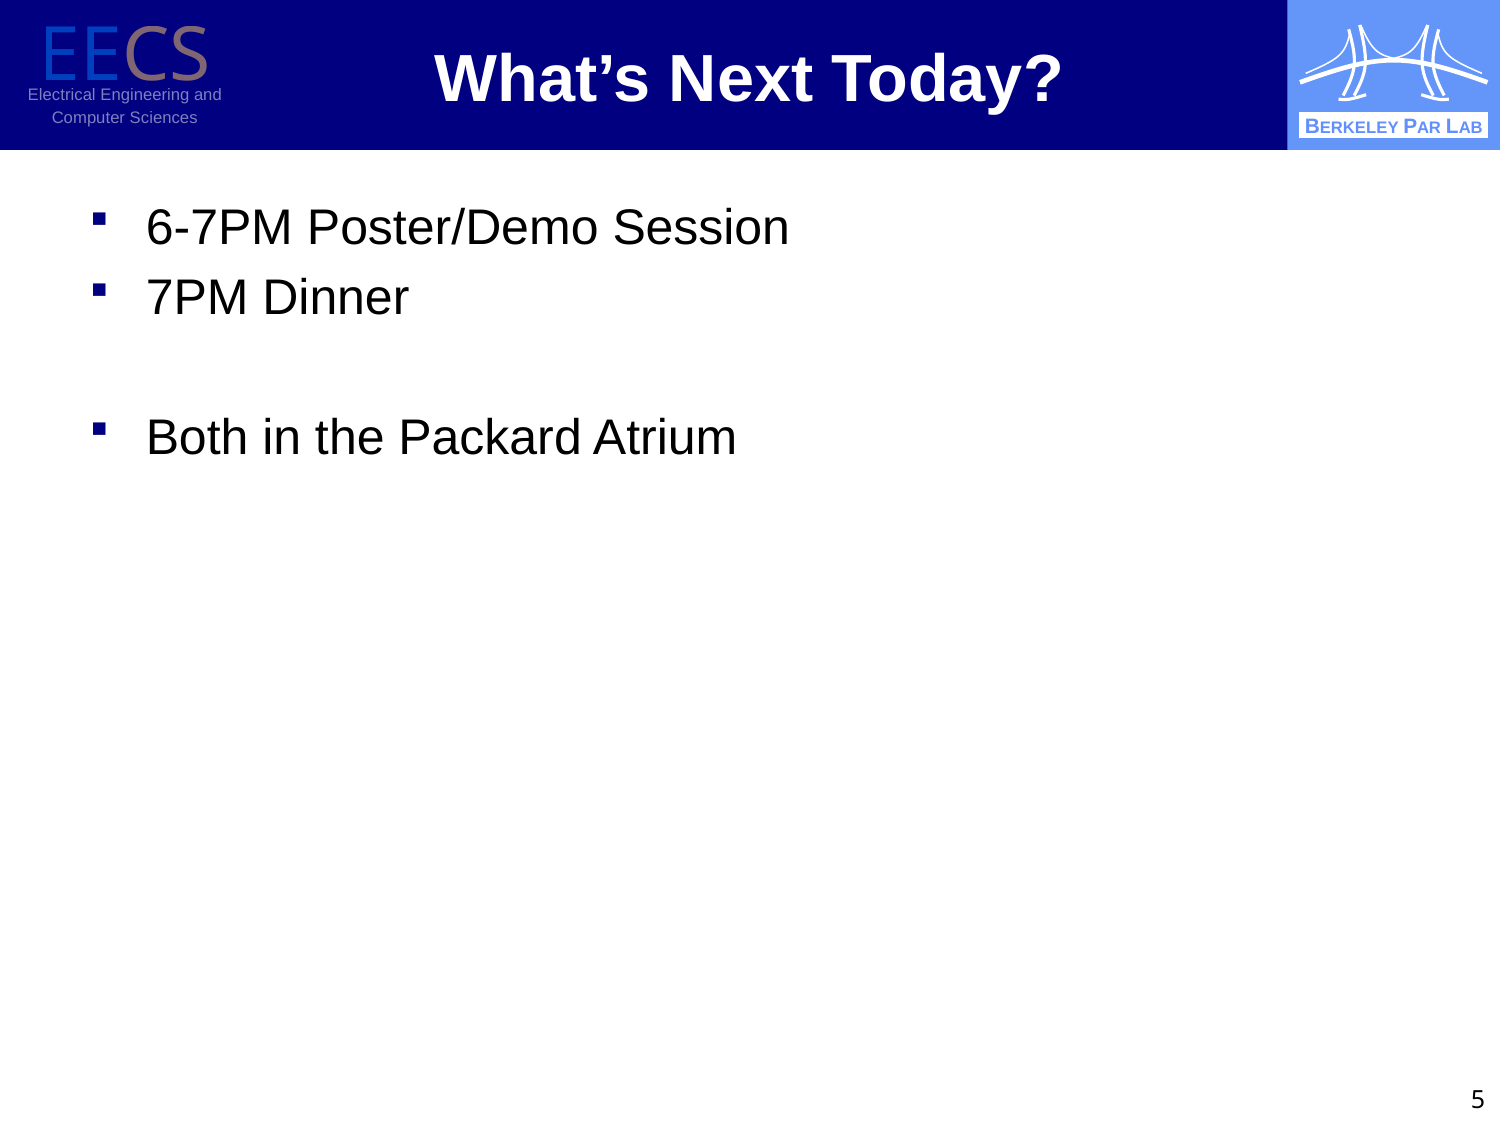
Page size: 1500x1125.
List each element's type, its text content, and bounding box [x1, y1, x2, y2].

slide_number 5 [1149, 1085, 1500, 1125]
title What’s Next Today? [224, 0, 1275, 151]
list 6-7PM Poster/Demo Session 7PM Dinner Both in the Packard Atrium [74, 187, 1425, 1050]
